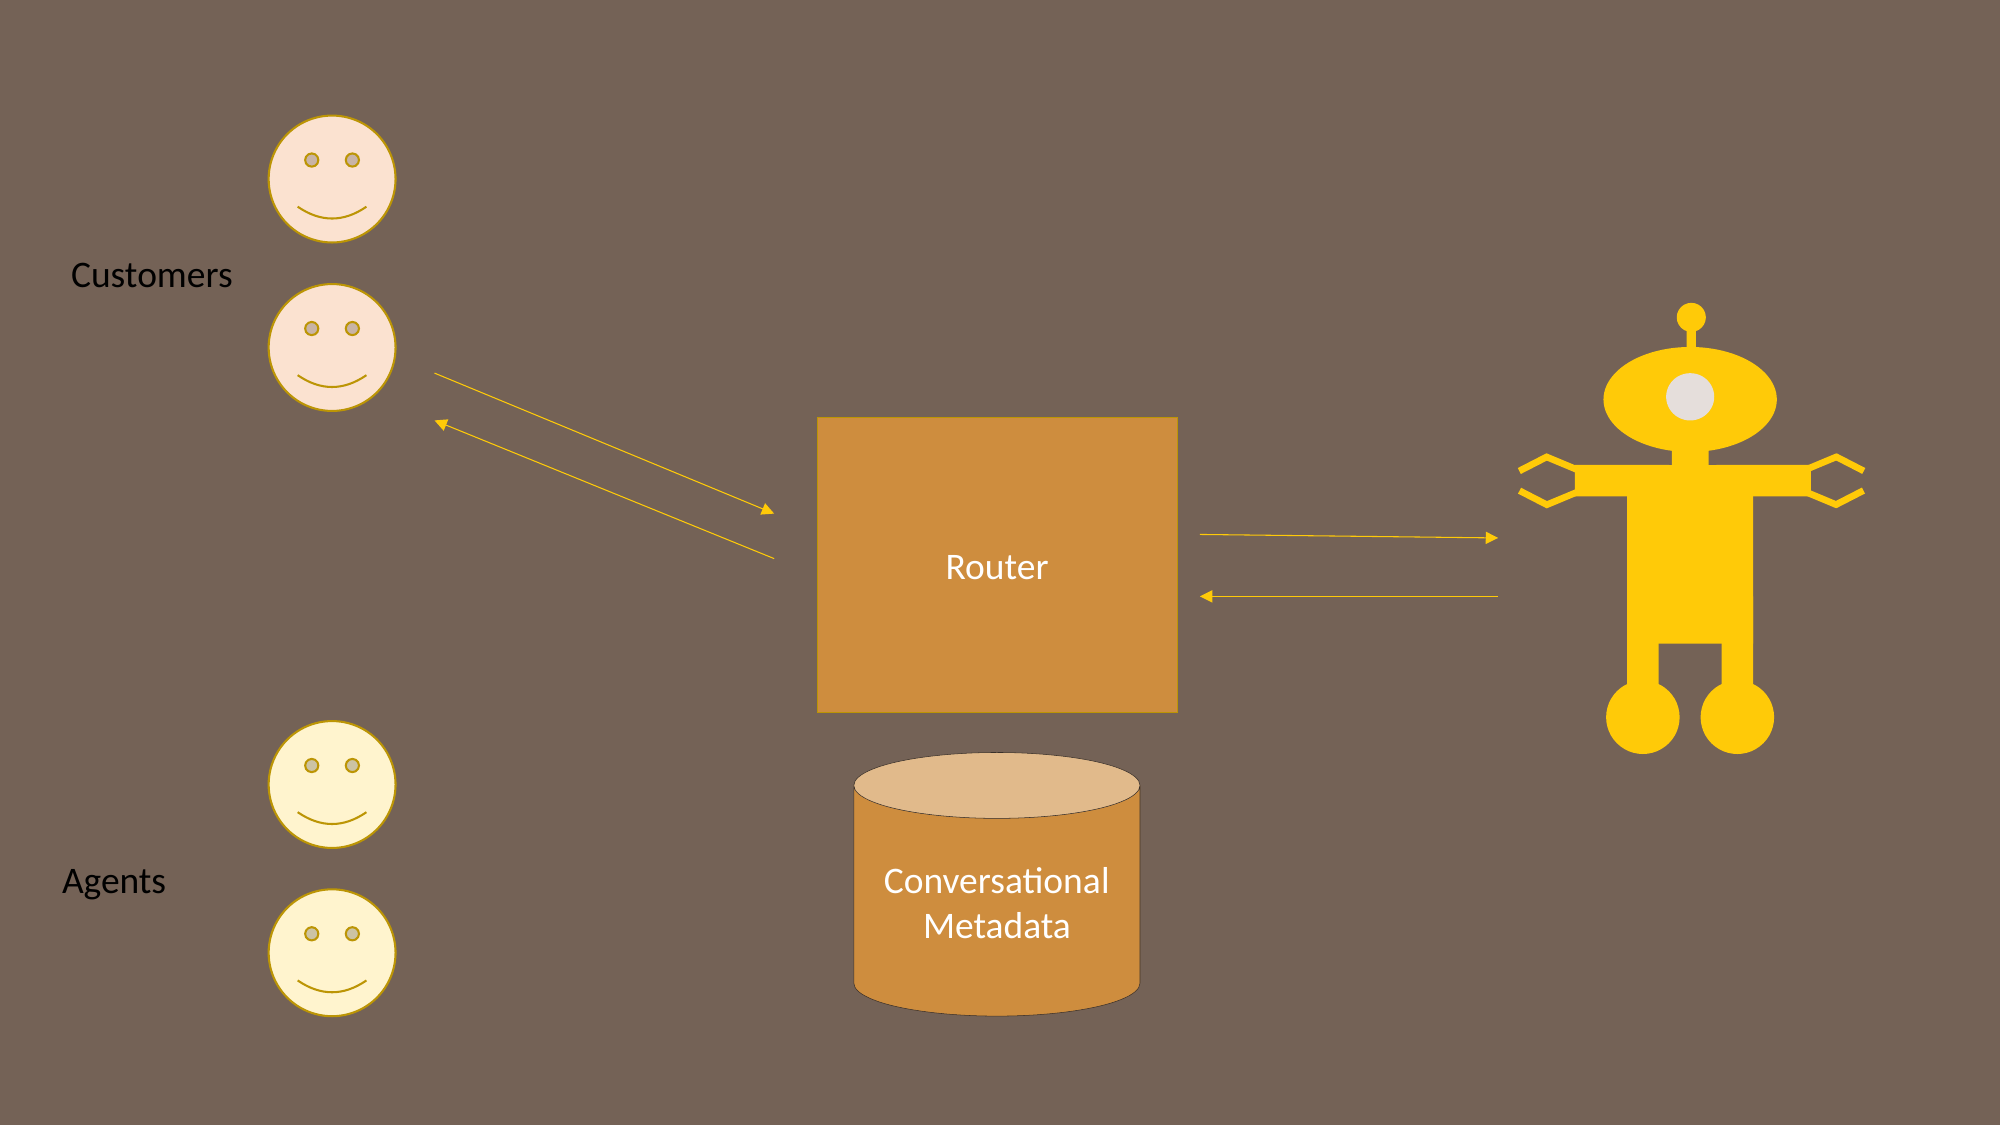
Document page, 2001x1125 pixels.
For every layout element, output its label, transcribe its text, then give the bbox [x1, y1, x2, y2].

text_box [1199, 534, 1499, 538]
text_box [267, 720, 397, 850]
text_box [267, 283, 397, 412]
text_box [1517, 302, 1866, 755]
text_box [434, 373, 775, 420]
text_box Router [816, 417, 1178, 713]
text_box Customers [56, 242, 266, 302]
text_box [267, 114, 397, 244]
text_box [267, 888, 397, 1018]
text_box Agents [47, 848, 198, 909]
text_box Customers [856, 754, 1138, 817]
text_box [434, 420, 775, 559]
text_box Conversational Metadata [852, 751, 1142, 1018]
